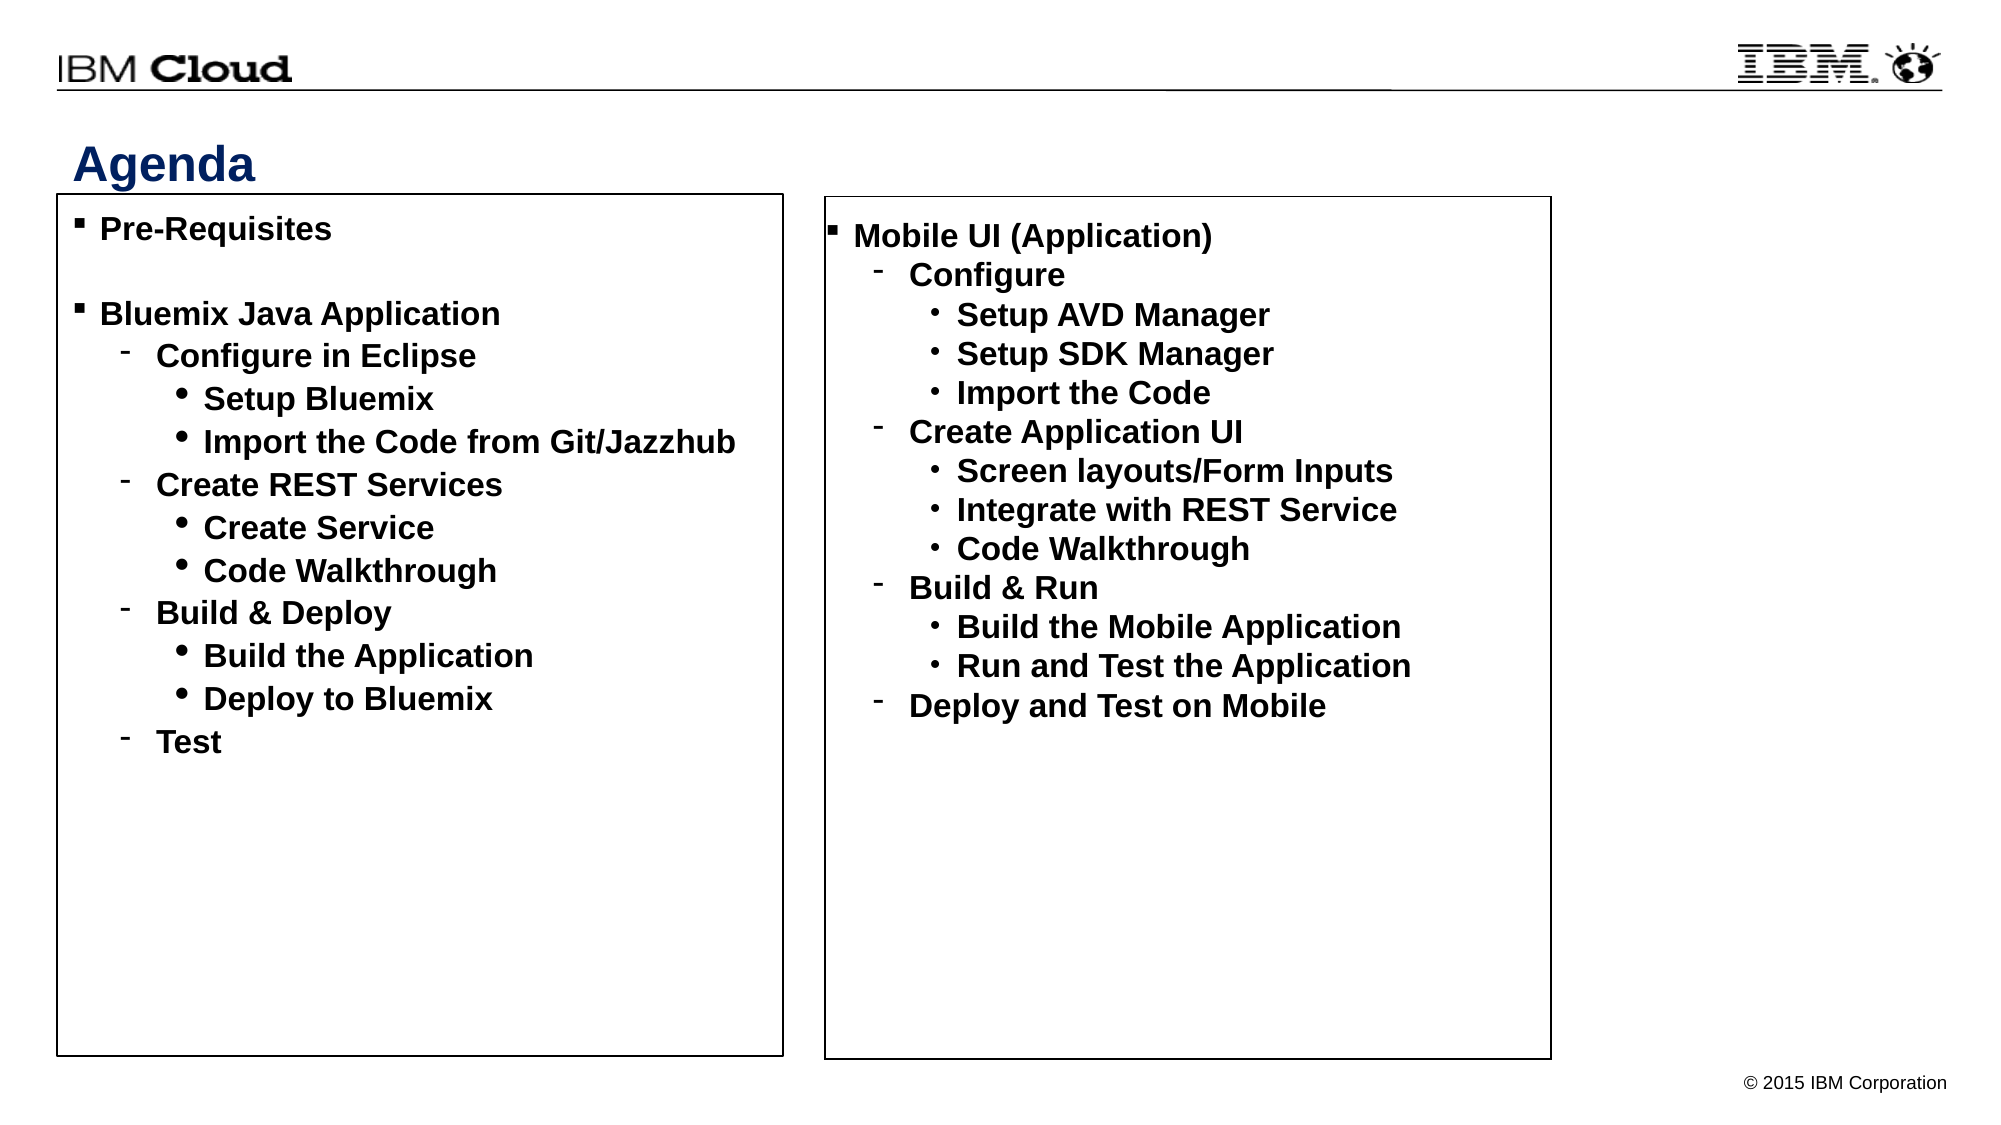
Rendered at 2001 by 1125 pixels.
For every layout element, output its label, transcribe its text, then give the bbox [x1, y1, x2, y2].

picture [1738, 43, 1941, 83]
text_box Mobile UI (Application) Configure Setup AVD Manager Setup SDK Manager Import the Code Create Application UI Screen layouts/Form Inputs Integrate with REST Service Code Walkthrough Build & Run Build the Mobile Application Run and Test the Application Deploy and Test on Mobile [825, 196, 1552, 1059]
title Agenda [57, 114, 1407, 200]
picture [59, 55, 292, 82]
text_box Pre-Requisites Bluemix Java Application Configure in Eclipse Setup Bluemix Import the Code from Git/Jazzhub Create REST Services Create Service Code Walkthrough Build & Deploy Build the Application Deploy to Bluemix Test [57, 193, 784, 1057]
